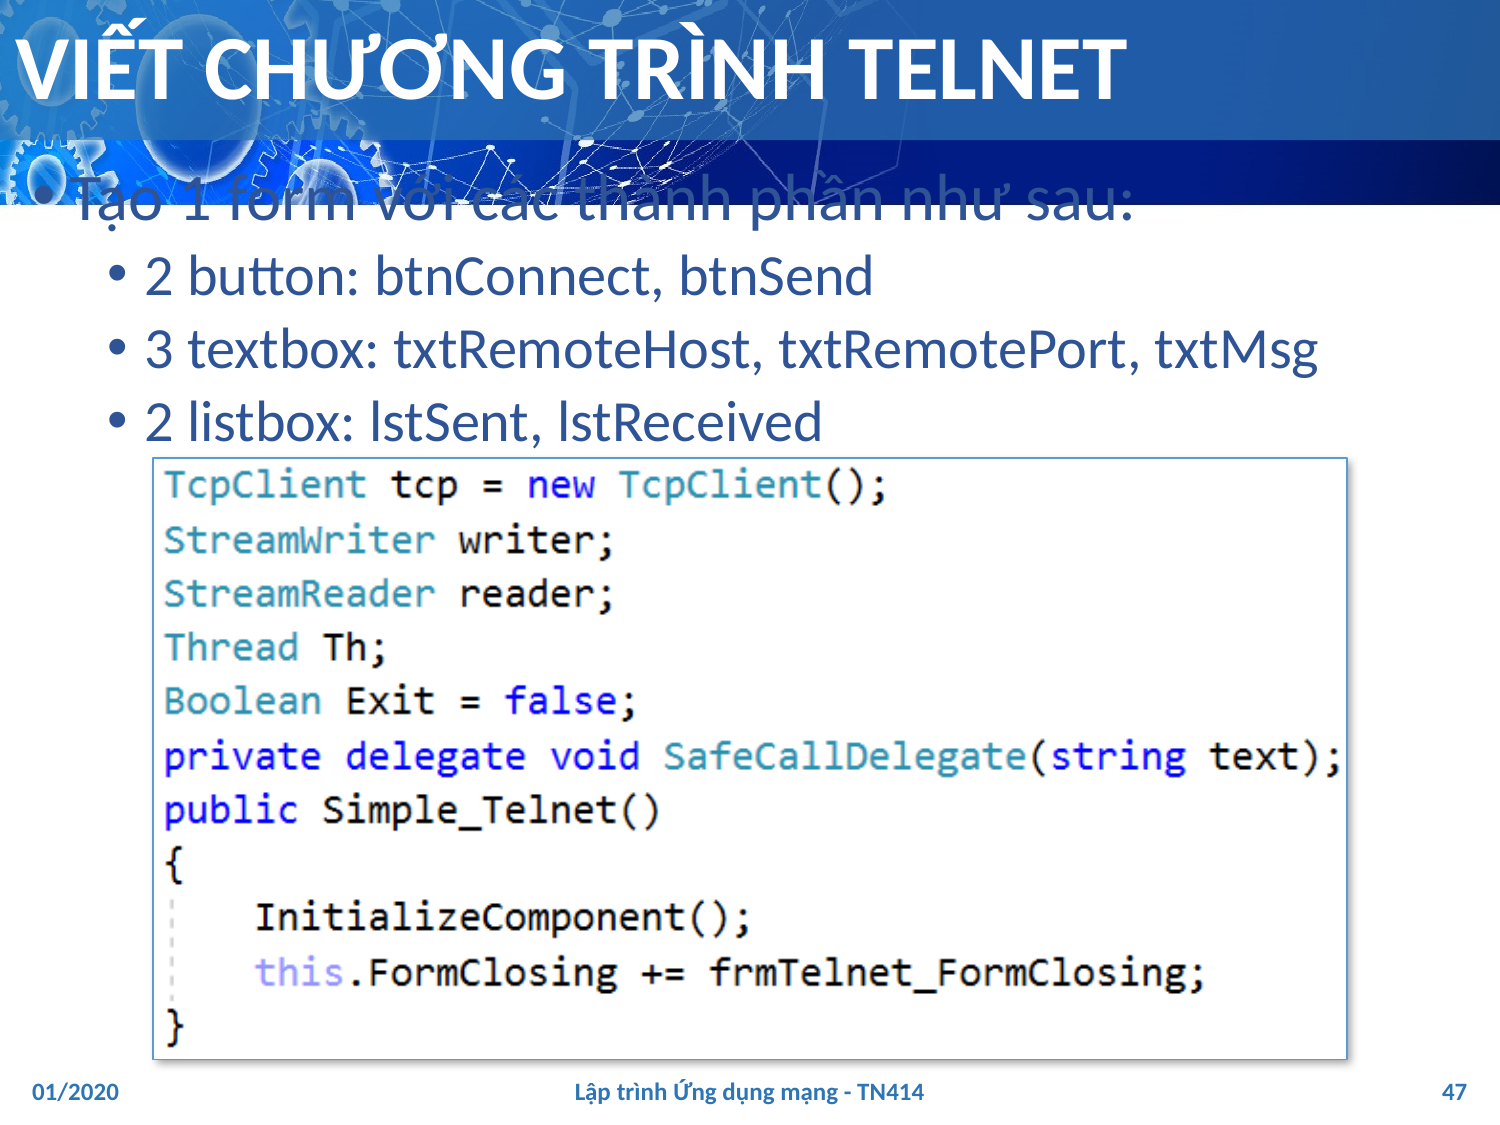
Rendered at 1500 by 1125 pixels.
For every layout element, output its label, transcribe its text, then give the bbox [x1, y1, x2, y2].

picture [0, 141, 1500, 1125]
slide_number ‹#› [1347, 1060, 1483, 1120]
footer Lập trình Ứng dụng mạng - TN414 [157, 1068, 1343, 1120]
title VIẾT CHƯƠNG TRÌNH TELNET [0, 0, 1500, 141]
list Tạo 1 form với các thành phần như sau: 2 button: btnConnect, btnSend 3 textbox: txtRemoteHost, txtRemotePort, txtMsg 2 listbox: lstSent, lstReceived [17, 155, 1481, 1045]
slide_number 01/2020 [17, 1060, 152, 1120]
